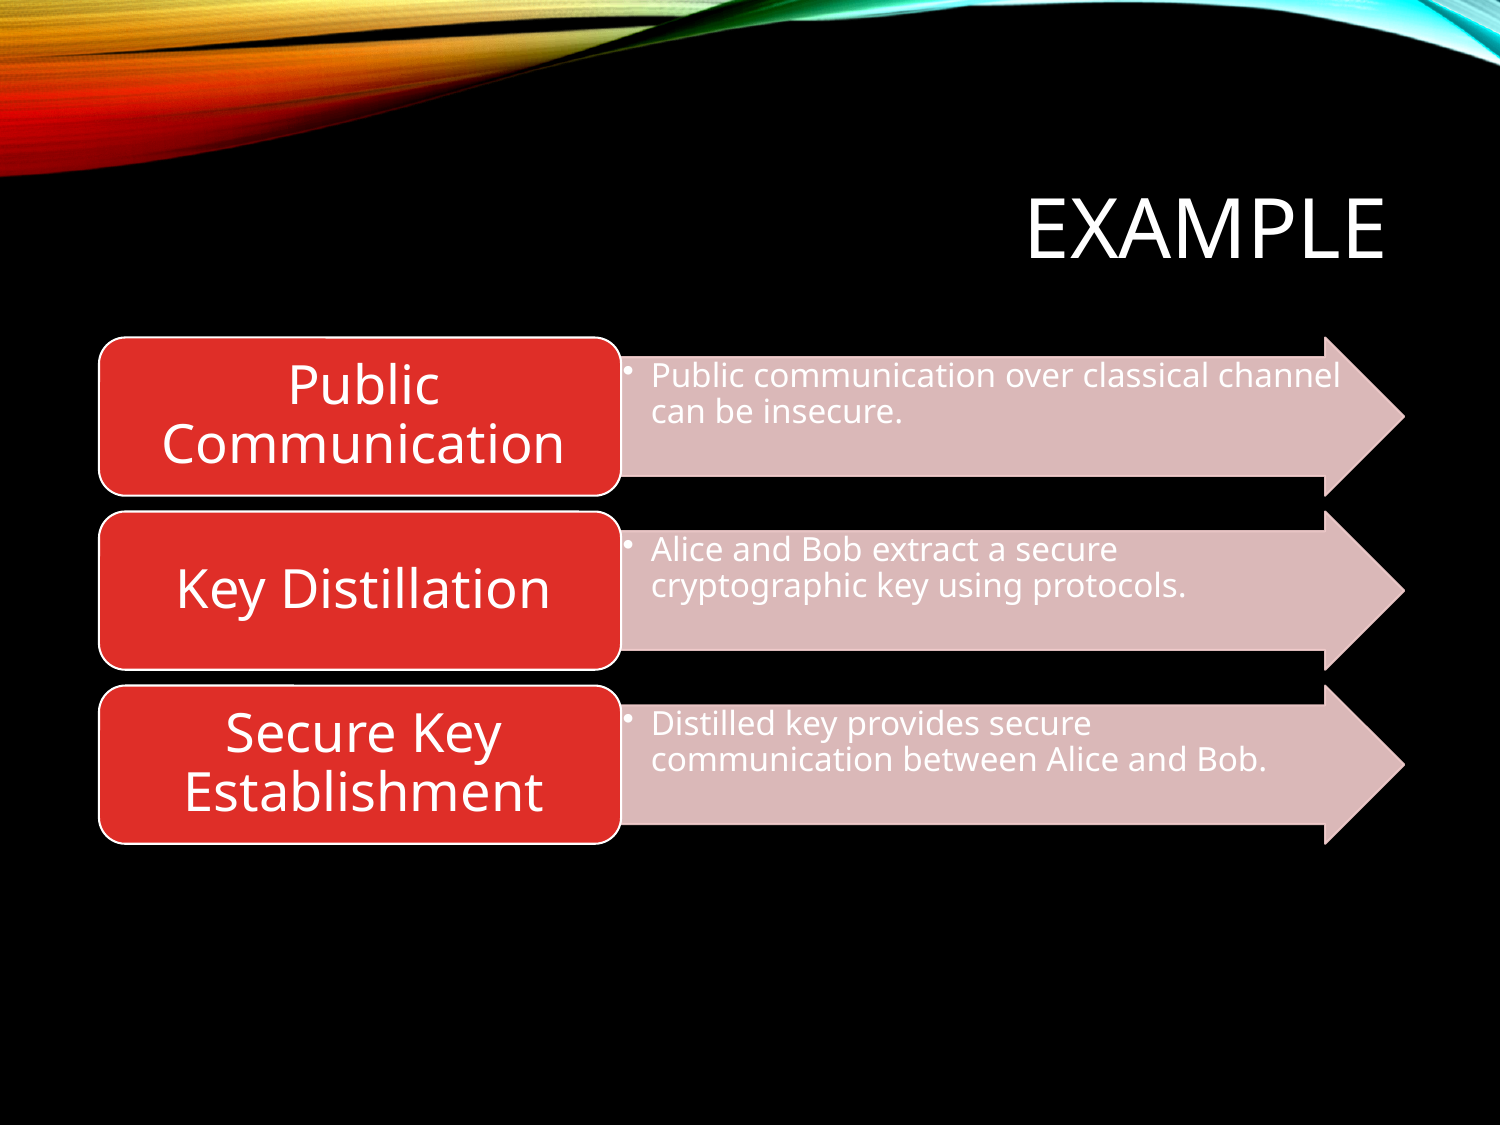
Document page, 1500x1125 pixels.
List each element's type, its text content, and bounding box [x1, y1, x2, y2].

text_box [98, 337, 1405, 844]
title Example [356, 125, 1403, 337]
picture [0, 0, 1500, 178]
